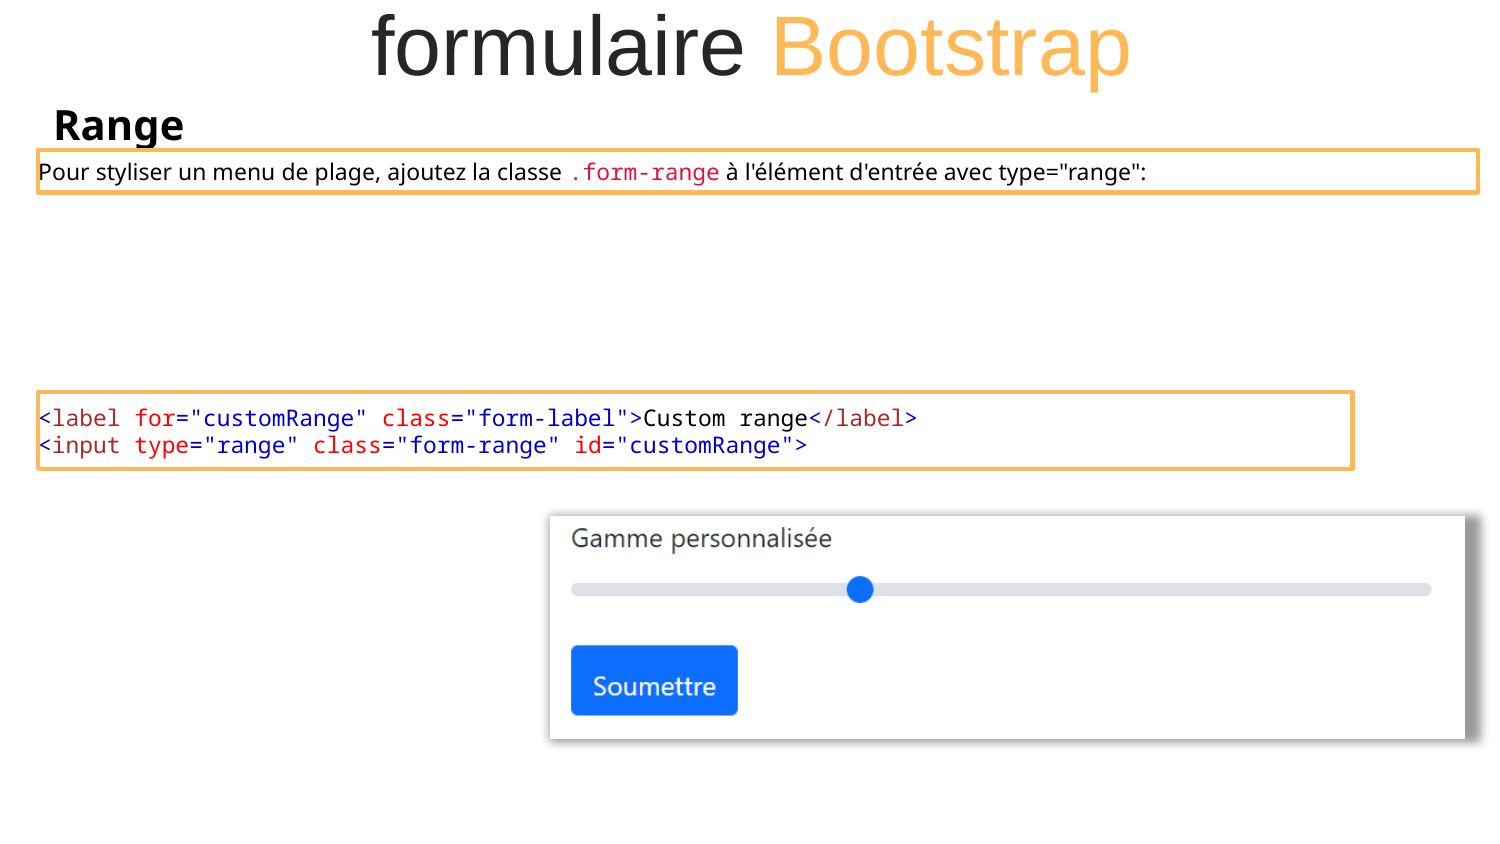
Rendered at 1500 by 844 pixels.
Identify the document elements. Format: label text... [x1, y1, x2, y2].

list formulaire Bootstrap [39, 0, 1464, 86]
text_box Pour styliser un menu de plage, ajoutez la classe .form-range à l'élément d'entrée avec type="range": [36, 148, 1480, 195]
text_box Range [38, 91, 1478, 148]
picture [549, 516, 1466, 739]
text_box <label for="customRange" class="form-label">Custom range</label> <input type="range" class="form-range" id="customRange"> [36, 390, 1355, 471]
